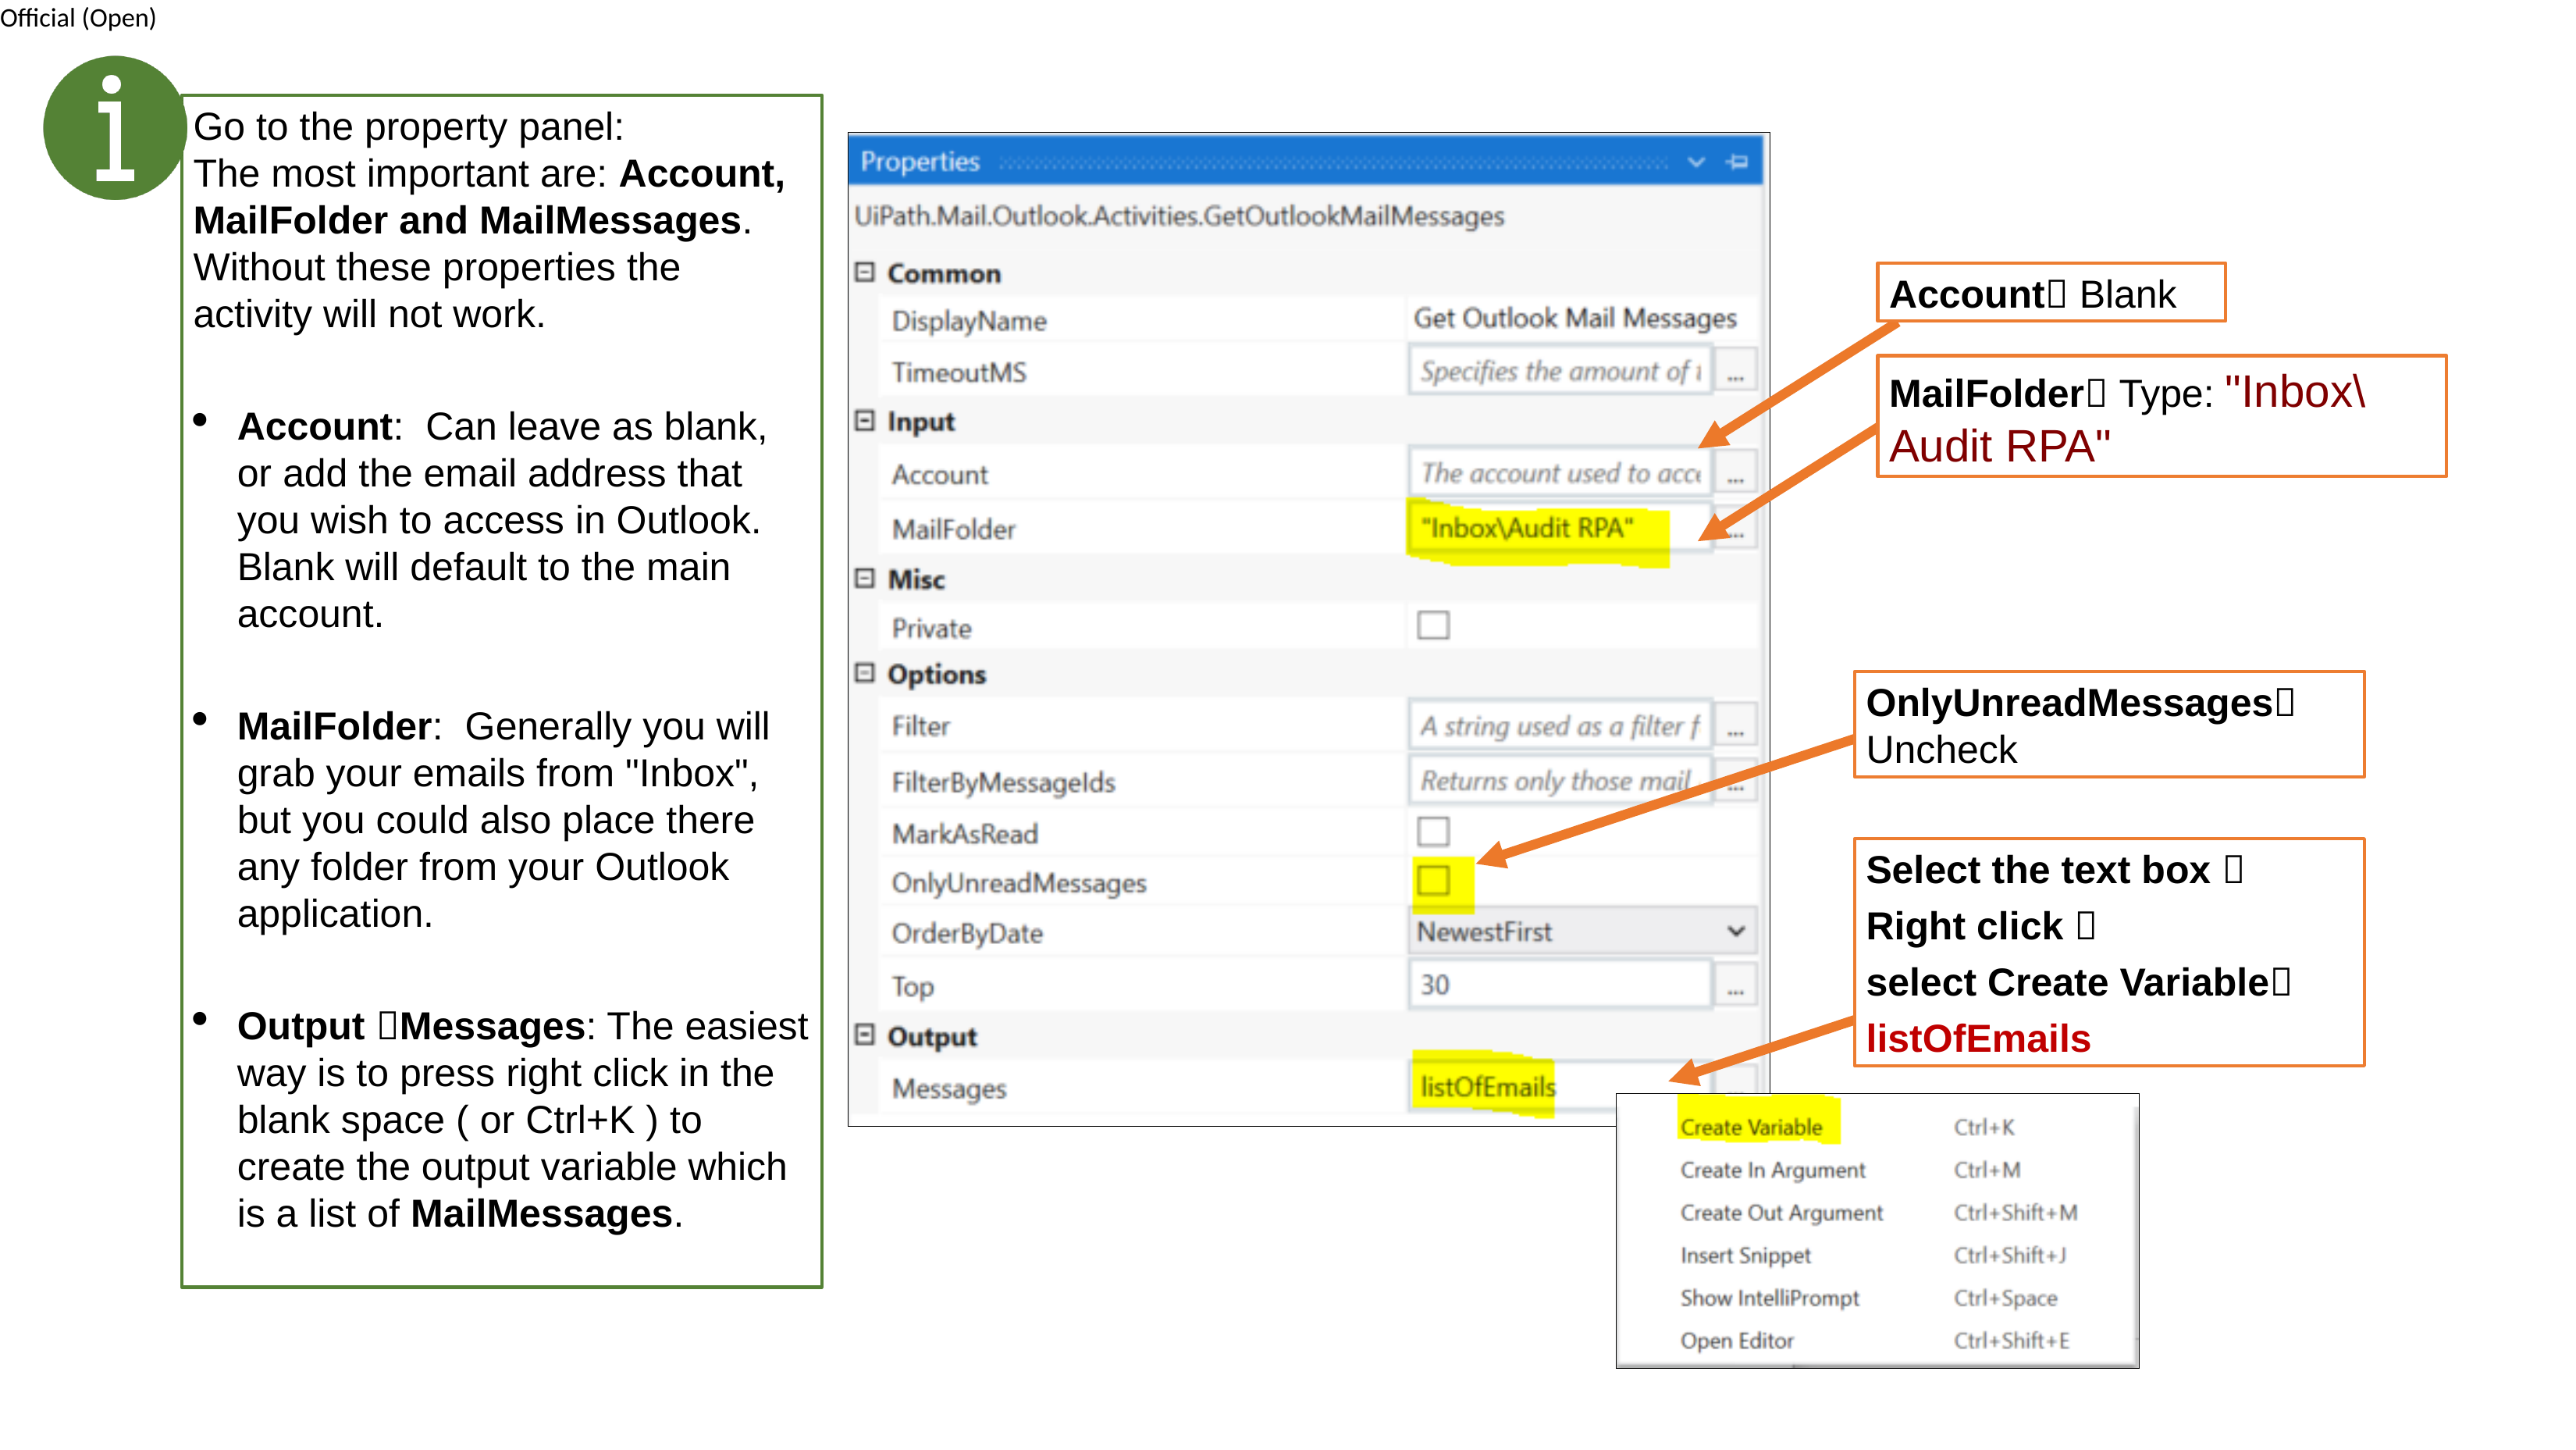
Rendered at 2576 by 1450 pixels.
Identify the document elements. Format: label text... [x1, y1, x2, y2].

text_box MailFolder Type: "Inbox\Audit RPA" [1901, 354, 2448, 478]
text_box OnlyUnreadMessages Uncheck [1853, 670, 2366, 778]
text_box Select the text box  Right click  select Create Variable listOfEmails [1853, 837, 2366, 1067]
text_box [1668, 956, 2048, 1082]
picture [23, 36, 207, 219]
text_box Go to the property panel: The most important are: Account, MailFolder and MailMessages. Without these properties the activity will not work. Account: Can leave as blank, or add the email address that you wish to access in Outlook. Blank will default to the main account. MailFolder: Generally you will grab your emails from "Inbox", but you could also place there any folder from your Outlook application. Output Messages: The easiest way is to press right click in the blank space ( or Ctrl+K ) to create the output variable which is a list of MailMessages. [180, 94, 824, 1289]
picture [847, 132, 2140, 1370]
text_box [1475, 738, 1855, 864]
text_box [1697, 414, 1898, 542]
text_box Account Blank [1876, 262, 2227, 322]
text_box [1697, 322, 1898, 414]
